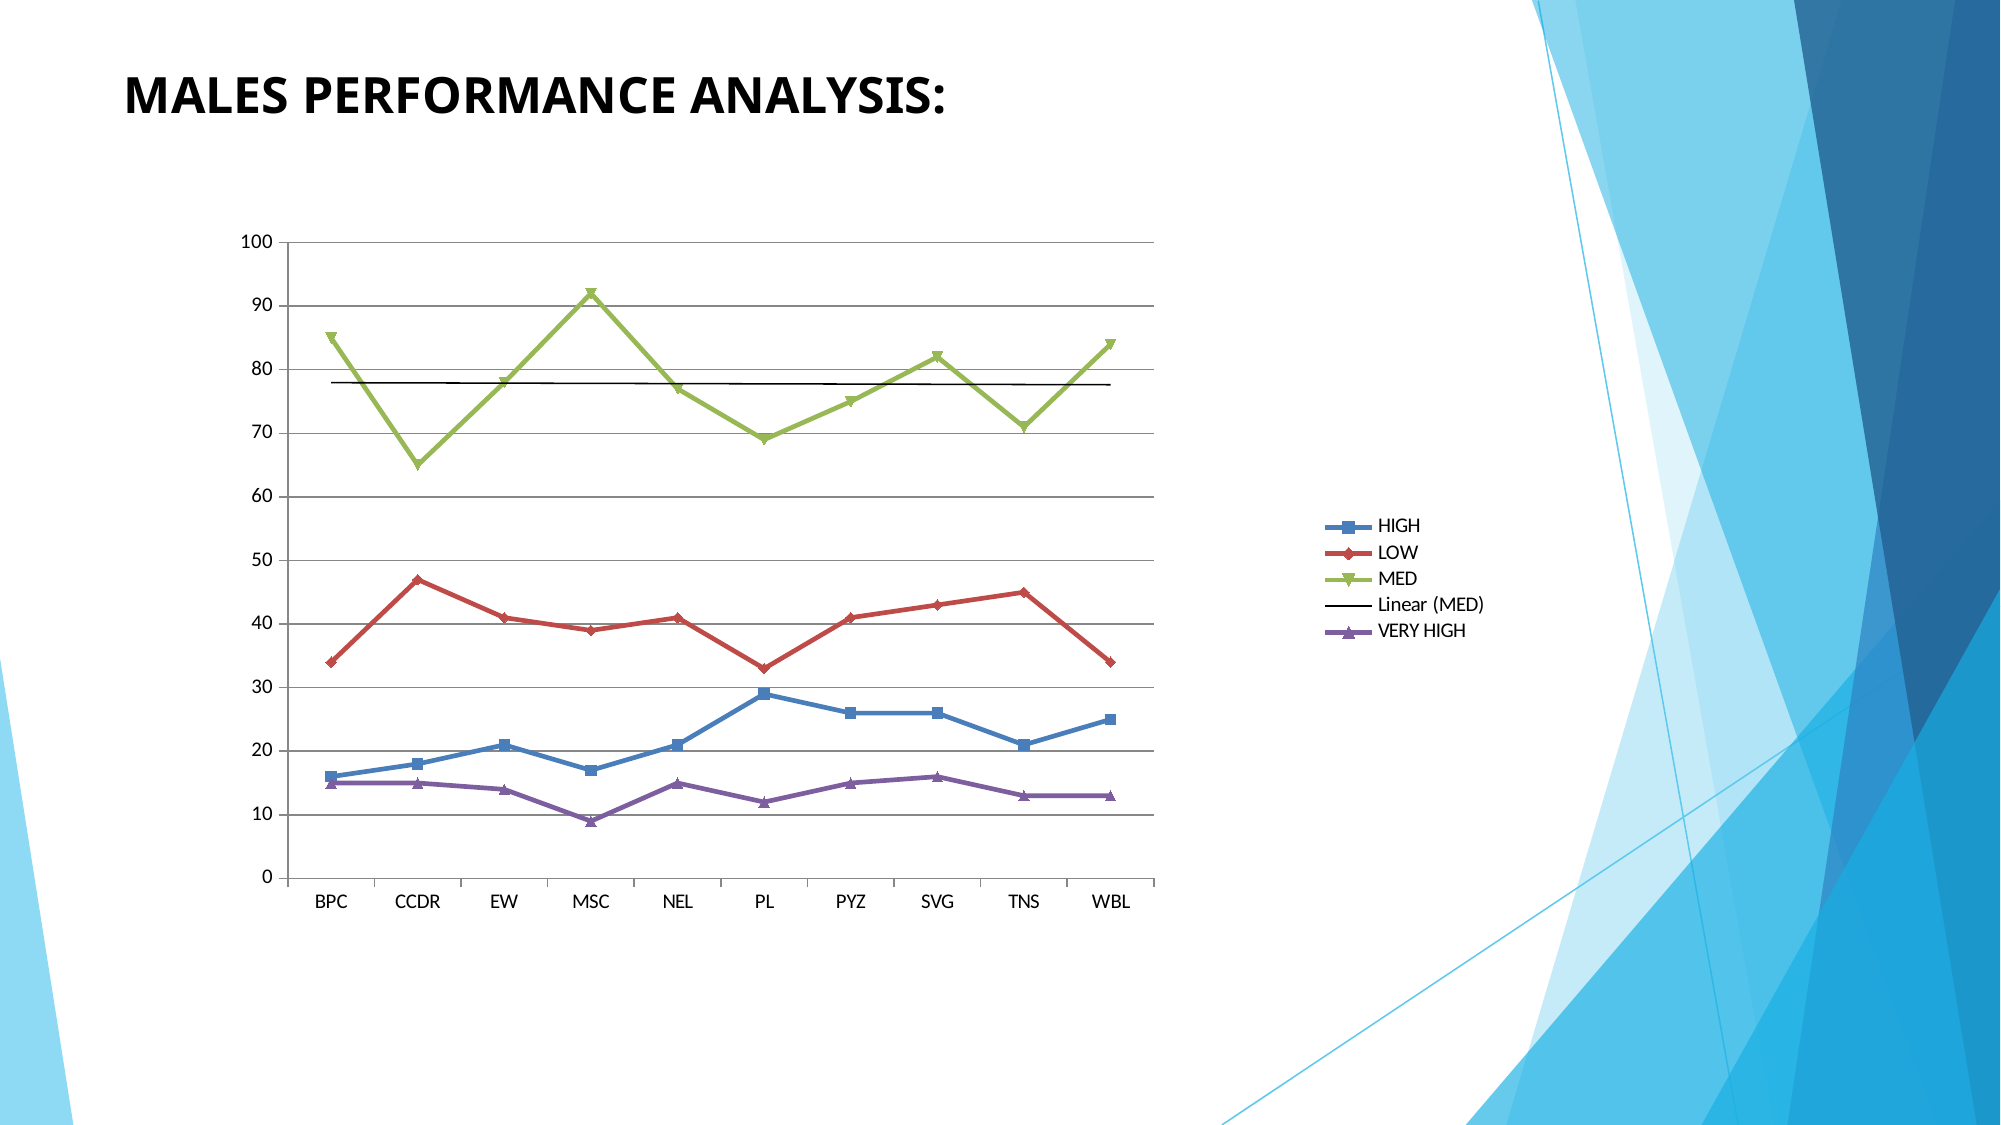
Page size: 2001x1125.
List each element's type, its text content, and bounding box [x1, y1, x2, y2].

title MALES PERFORMANCE ANALYSIS: [123, 63, 1877, 185]
chart [202, 187, 1505, 973]
